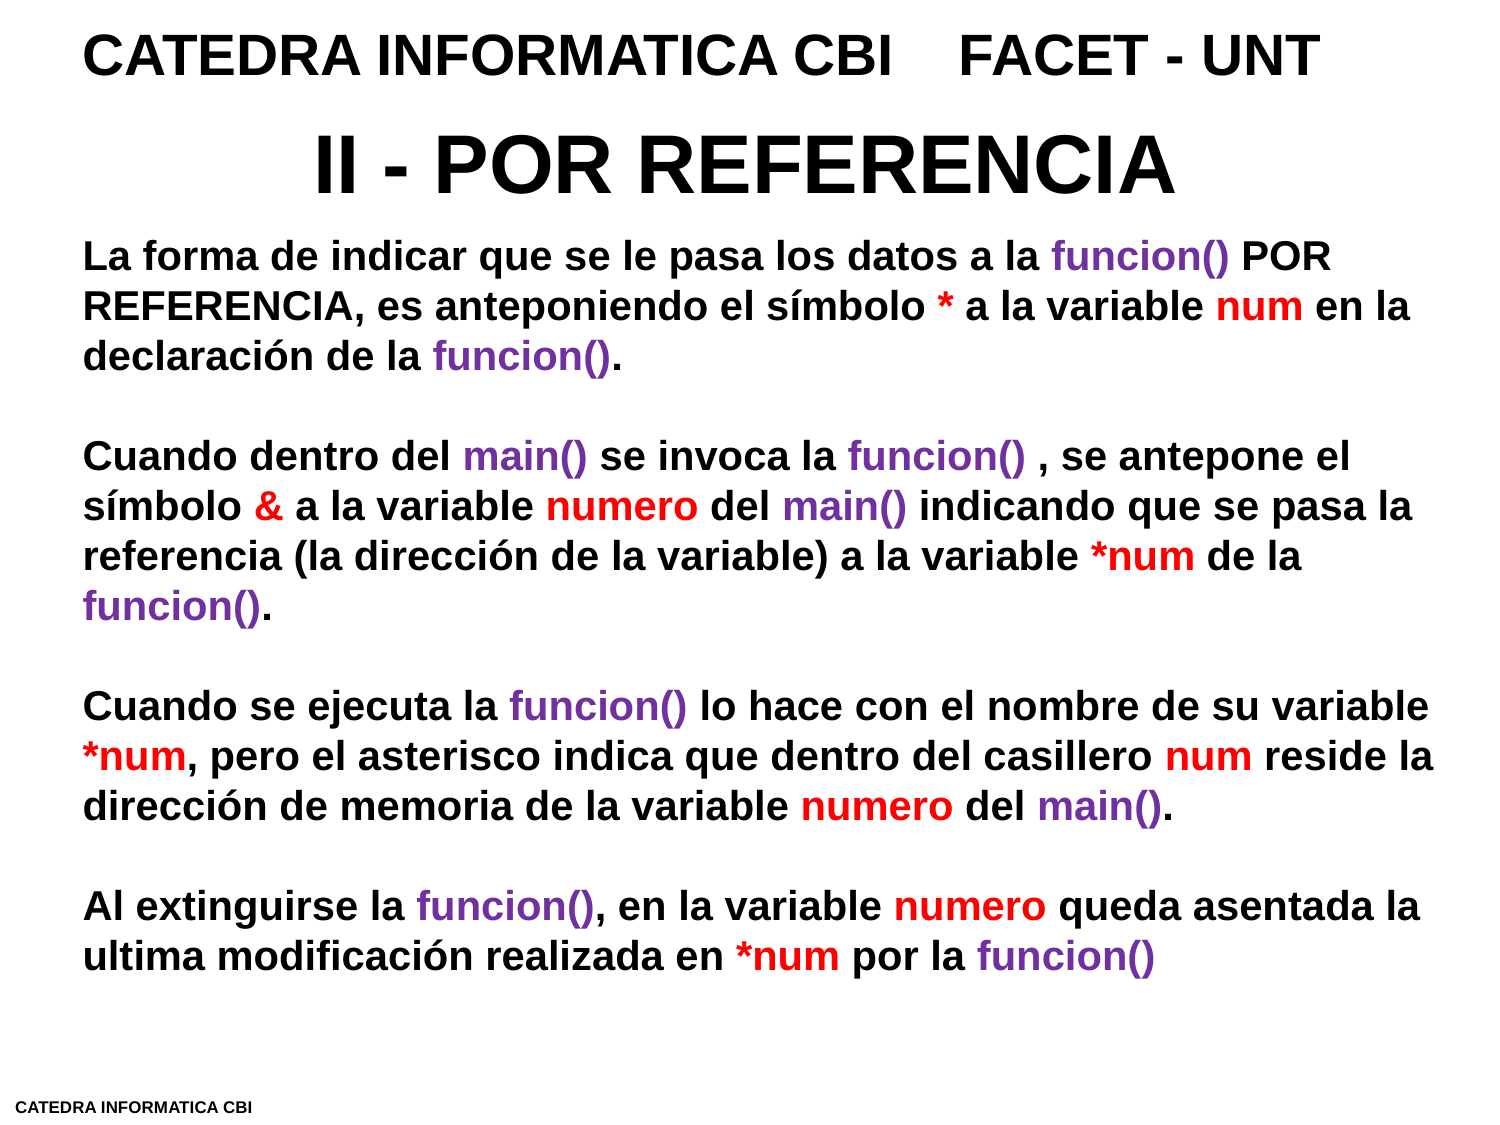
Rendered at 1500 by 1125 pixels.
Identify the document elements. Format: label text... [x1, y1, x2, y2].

text_box CATEDRA INFORMATICA CBI FACET - UNT [64, 0, 1447, 79]
text_box II - POR REFERENCIA [64, 102, 1426, 218]
text_box CATEDRA INFORMATICA CBI [0, 1089, 384, 1125]
list La forma de indicar que se le pasa los datos a la funcion() POR REFERENCIA, es anteponiendo el símbolo * a la variable num en la declaración de la funcion(). Cuando dentro del main() se invoca la funcion() , se antepone el símbolo & a la variable numero del main() indicando que se pasa la referencia (la dirección de la variable) a la variable *num de la funcion(). Cuando se ejecuta la funcion() lo hace con el nombre de su variable *num, pero el asterisco indica que dentro del casillero num reside la dirección de memoria de la variable numero del main(). Al extinguirse la funcion(), en la variable numero queda asentada la ultima modificación realizada en *num por la funcion() [64, 215, 1463, 1042]
